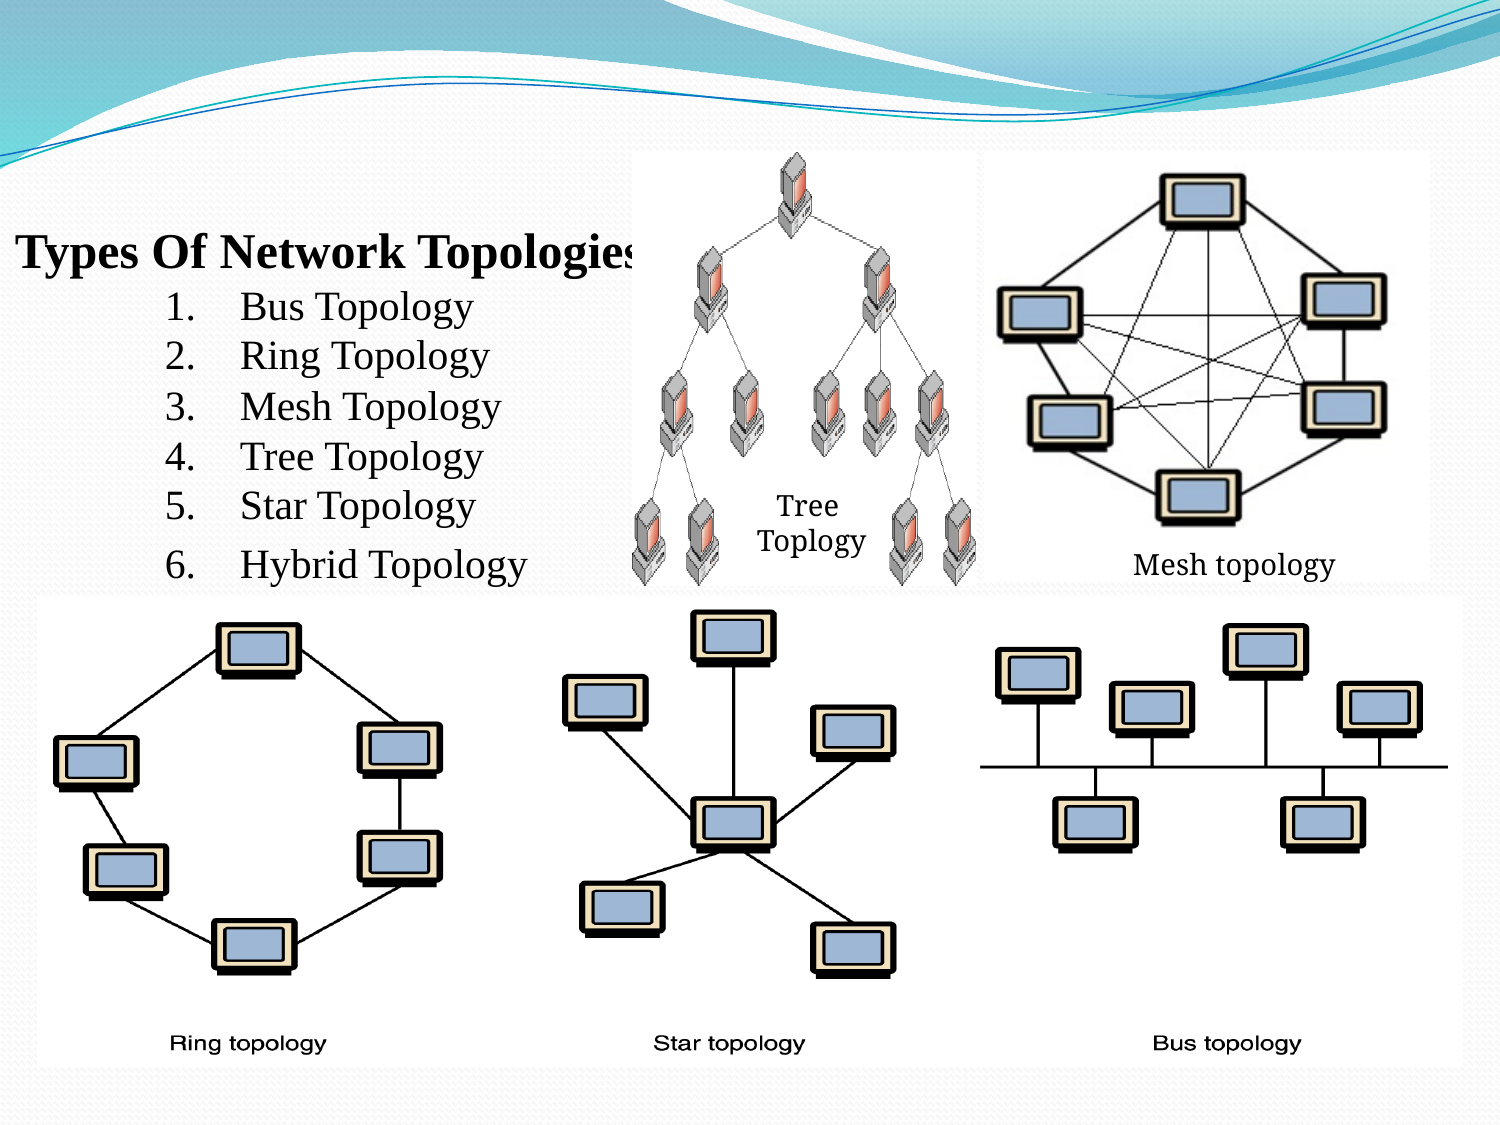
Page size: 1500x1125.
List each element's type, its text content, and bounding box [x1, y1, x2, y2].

picture [632, 152, 977, 587]
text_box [0, 152, 1500, 1067]
text_box The “Domain Name System” Created in 1983 by Paul Mockapetris (RFCs 1034 and 1035) The mechanism by which Internet software translates names to addresses and vice versa IP assigns 32-bit addresses to hosts (interfaces). Binary addresses are easy for computers to manage . All applications use IP addresses through the TCP/IP protocol software. Difficult for humans to remember. Domain names comprise a hierarchy so that names are unique, easy to remember. [625, 153, 982, 600]
